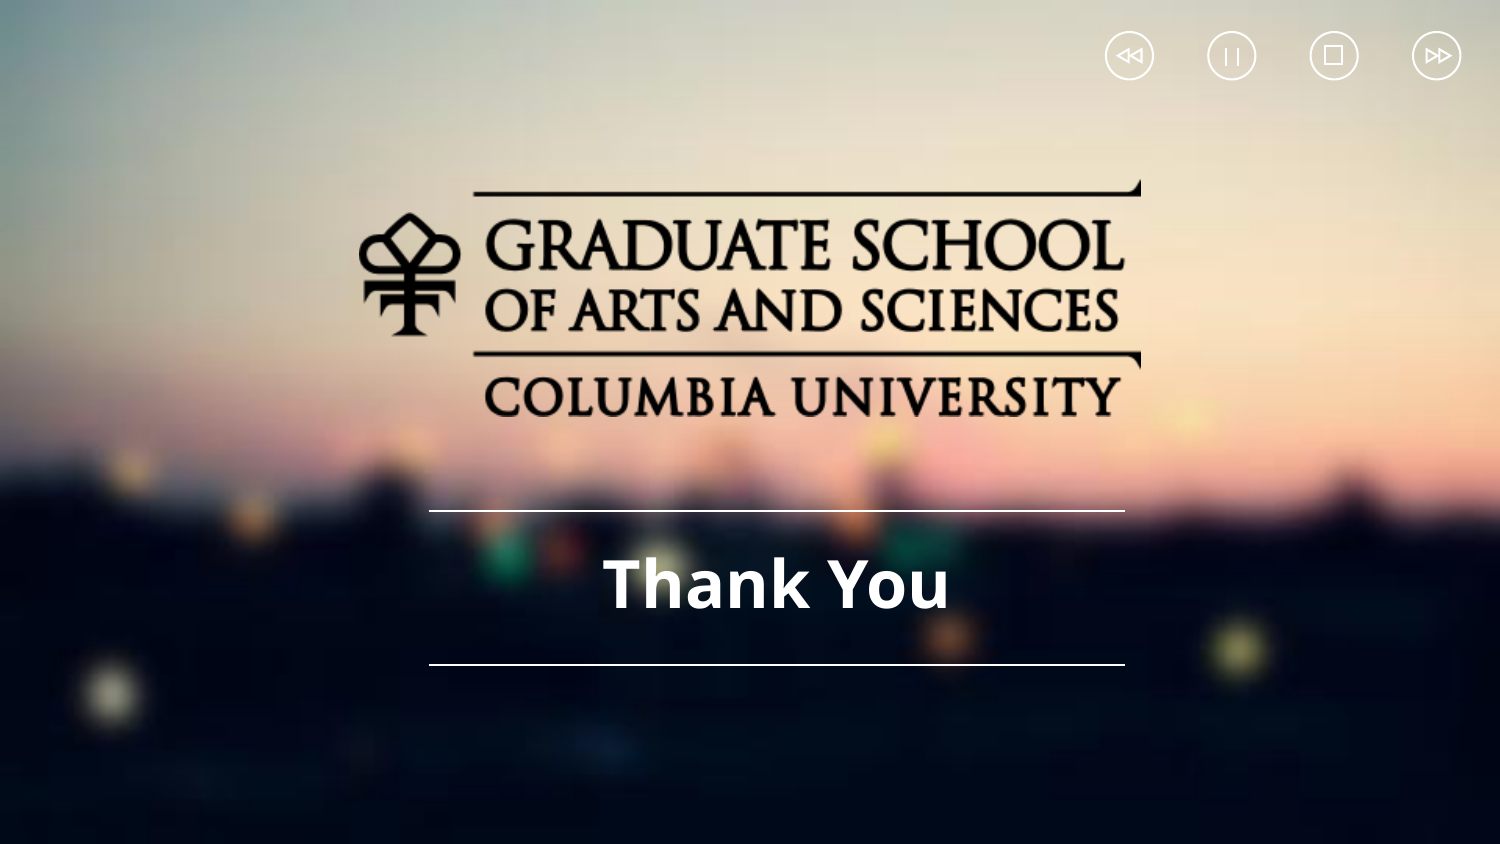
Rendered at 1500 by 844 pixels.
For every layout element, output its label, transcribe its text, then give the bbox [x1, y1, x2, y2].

picture [0, 0, 1500, 844]
text_box Thank You [428, 534, 1126, 631]
